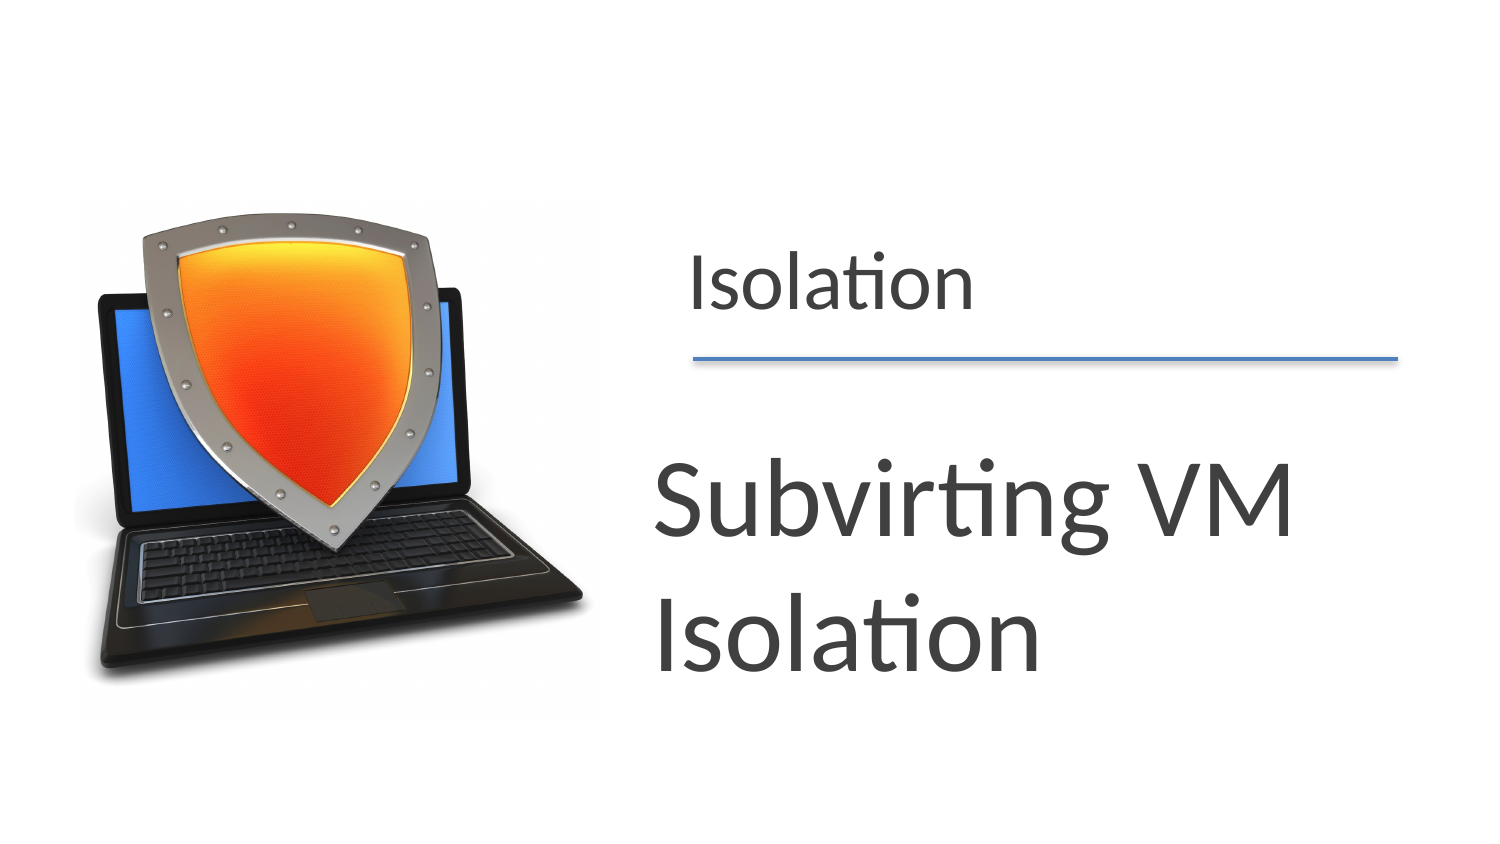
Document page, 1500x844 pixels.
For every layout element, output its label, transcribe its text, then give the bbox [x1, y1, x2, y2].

picture [74, 196, 601, 723]
text_box Isolation [672, 159, 1485, 394]
title Subvirting VM Isolation [637, 415, 1463, 729]
